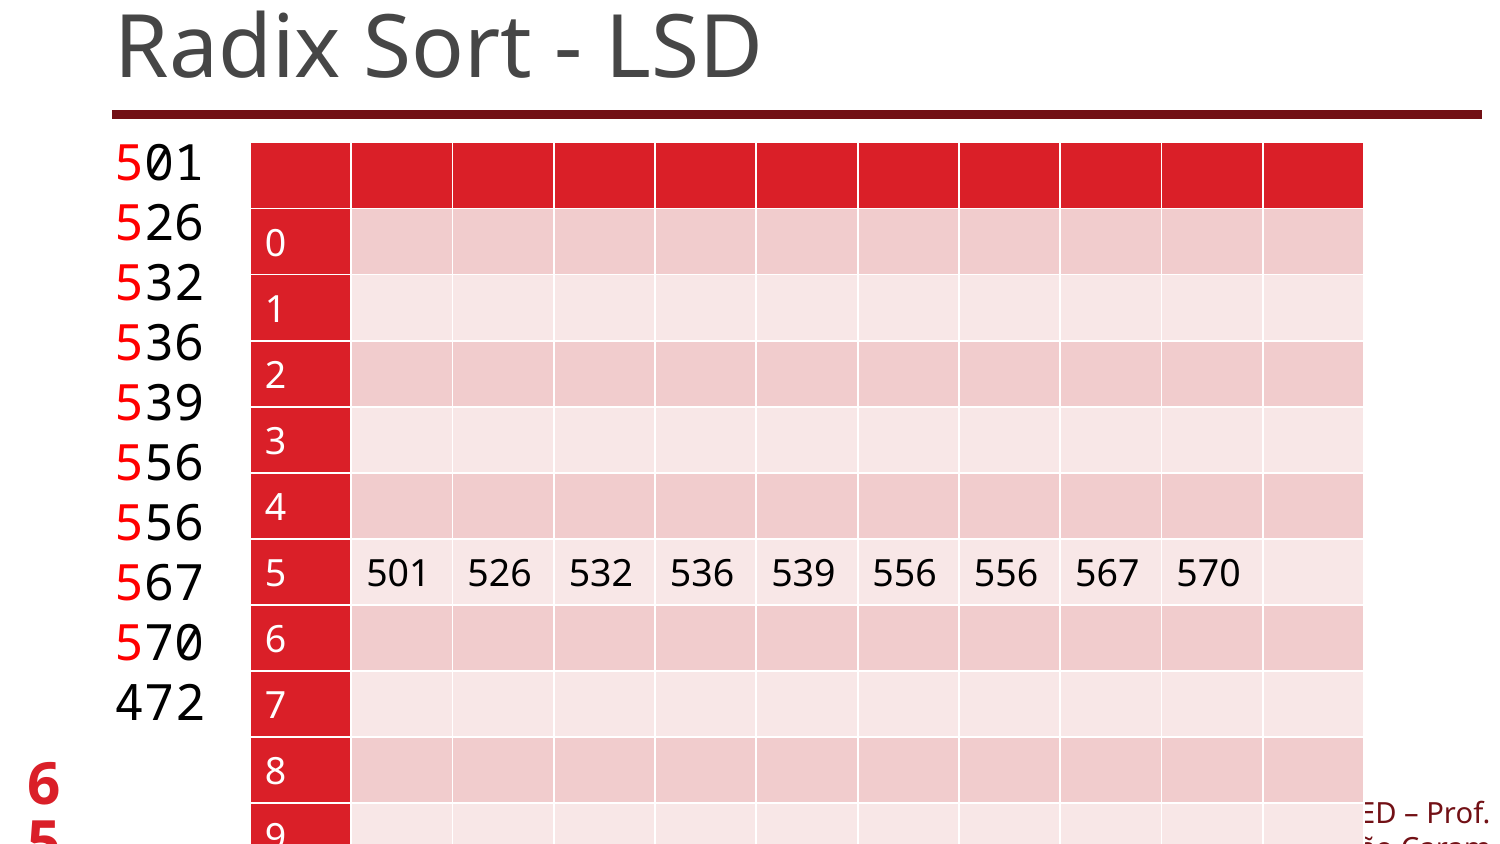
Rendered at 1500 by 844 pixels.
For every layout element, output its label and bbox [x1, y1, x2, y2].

table_cell [1061, 408, 1161, 472]
footer [1365, 807, 1500, 844]
table_cell [859, 275, 958, 340]
table_cell [251, 209, 350, 274]
table_cell [251, 804, 350, 844]
slide_number [12, 762, 108, 810]
table_header [960, 143, 1059, 208]
table_cell [859, 804, 958, 844]
table_cell [352, 275, 452, 340]
table_cell [656, 275, 755, 340]
table_header [656, 143, 755, 208]
table_cell [251, 275, 350, 340]
table_cell [656, 540, 755, 604]
table_header [453, 143, 553, 208]
table_cell [859, 606, 958, 670]
table_cell [1061, 275, 1161, 340]
table_cell [757, 804, 857, 844]
table_header [1061, 143, 1161, 208]
title [99, 3, 1483, 103]
table_cell [352, 606, 452, 670]
table_cell [757, 672, 857, 736]
table_cell [555, 408, 654, 472]
table_header [352, 143, 452, 208]
table_cell [1162, 804, 1262, 844]
table_cell [656, 606, 755, 670]
table_cell [453, 342, 553, 406]
table_cell [757, 474, 857, 538]
table_cell [1264, 540, 1363, 604]
table_cell [1264, 672, 1363, 736]
list [99, 122, 1483, 794]
table_cell [656, 474, 755, 538]
table_cell [656, 804, 755, 844]
table_cell [352, 540, 452, 604]
table_cell [1061, 342, 1161, 406]
table_cell [960, 474, 1059, 538]
table_cell [555, 474, 654, 538]
table_cell [1264, 606, 1363, 670]
table_cell [859, 540, 958, 604]
table_cell [1162, 275, 1262, 340]
table_cell [453, 275, 553, 340]
table_cell [453, 606, 553, 670]
table_cell [555, 275, 654, 340]
table_cell [656, 408, 755, 472]
table_cell [352, 474, 452, 538]
table_cell [1264, 408, 1363, 472]
table_cell [960, 275, 1059, 340]
table_cell [251, 738, 350, 802]
table_cell [1162, 540, 1262, 604]
table_cell [859, 738, 958, 802]
table_cell [1061, 672, 1161, 736]
table_cell [1061, 738, 1161, 802]
table_cell [757, 606, 857, 670]
table_cell [453, 474, 553, 538]
table_cell [1162, 672, 1262, 736]
table_header [1264, 143, 1363, 208]
table_header [251, 143, 350, 208]
table_cell [555, 606, 654, 670]
table_cell [1264, 209, 1363, 274]
table_cell [960, 738, 1059, 802]
table_cell [1061, 540, 1161, 604]
table_cell [352, 408, 452, 472]
table_cell [352, 672, 452, 736]
table_header [555, 143, 654, 208]
table_cell [251, 672, 350, 736]
table_cell [1061, 606, 1161, 670]
table_cell [453, 408, 553, 472]
table_cell [960, 606, 1059, 670]
table_cell [757, 342, 857, 406]
table_cell [656, 342, 755, 406]
table_cell [960, 408, 1059, 472]
table_cell [859, 474, 958, 538]
table_cell [453, 738, 553, 802]
table_header [1162, 143, 1262, 208]
table_header [757, 143, 857, 208]
table_cell [453, 672, 553, 736]
table_cell [859, 209, 958, 274]
table_cell [555, 738, 654, 802]
table_cell [251, 474, 350, 538]
table_cell [960, 804, 1059, 844]
table_cell [757, 408, 857, 472]
table_cell [1264, 804, 1363, 844]
table_cell [960, 540, 1059, 604]
table_cell [1162, 408, 1262, 472]
table_cell [757, 738, 857, 802]
table_cell [1162, 209, 1262, 274]
table_cell [656, 738, 755, 802]
table_cell [555, 804, 654, 844]
table_cell [1061, 804, 1161, 844]
table_cell [960, 209, 1059, 274]
table_cell [1162, 738, 1262, 802]
table_cell [1264, 738, 1363, 802]
table_cell [1162, 606, 1262, 670]
table_cell [555, 672, 654, 736]
table_cell [960, 342, 1059, 406]
table_cell [251, 342, 350, 406]
table_cell [555, 209, 654, 274]
table_cell [453, 209, 553, 274]
table_cell [1162, 474, 1262, 538]
table_cell [1264, 342, 1363, 406]
table_cell [1264, 275, 1363, 340]
table_cell [859, 672, 958, 736]
table_cell [757, 209, 857, 274]
table_cell [757, 540, 857, 604]
table_cell [656, 209, 755, 274]
table_cell [656, 672, 755, 736]
table_cell [251, 606, 350, 670]
table_cell [251, 408, 350, 472]
table_cell [960, 672, 1059, 736]
table_cell [453, 804, 553, 844]
table_cell [352, 738, 452, 802]
table_cell [1264, 474, 1363, 538]
table_cell [251, 540, 350, 604]
table_cell [453, 540, 553, 604]
table_cell [859, 408, 958, 472]
table_cell [859, 342, 958, 406]
table_cell [757, 275, 857, 340]
table_cell [352, 342, 452, 406]
table_cell [1162, 342, 1262, 406]
table_cell [555, 342, 654, 406]
table_cell [1061, 474, 1161, 538]
table_cell [1061, 209, 1161, 274]
table_cell [555, 540, 654, 604]
table_cell [352, 804, 452, 844]
table_header [859, 143, 958, 208]
table_cell [352, 209, 452, 274]
